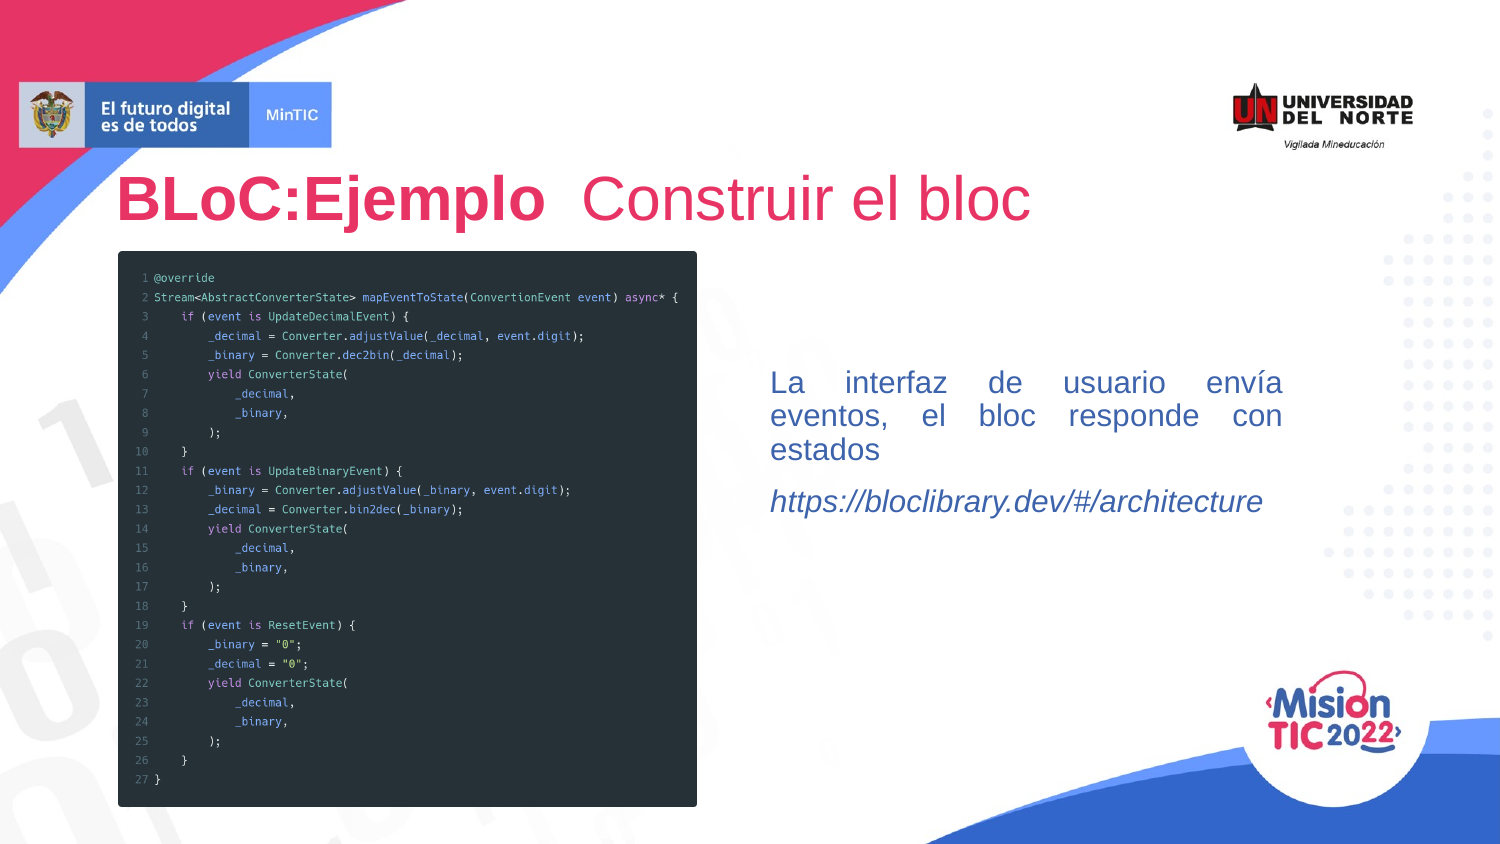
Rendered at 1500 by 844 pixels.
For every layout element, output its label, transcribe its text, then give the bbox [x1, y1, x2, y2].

picture [0, 0, 1500, 844]
text_box La interfaz de usuario envía eventos, el bloc responde con estados https://bloclibrary.dev/#/architecture [770, 304, 1284, 555]
text_box BLoC:Ejemplo Construir el bloc [104, 133, 1343, 239]
